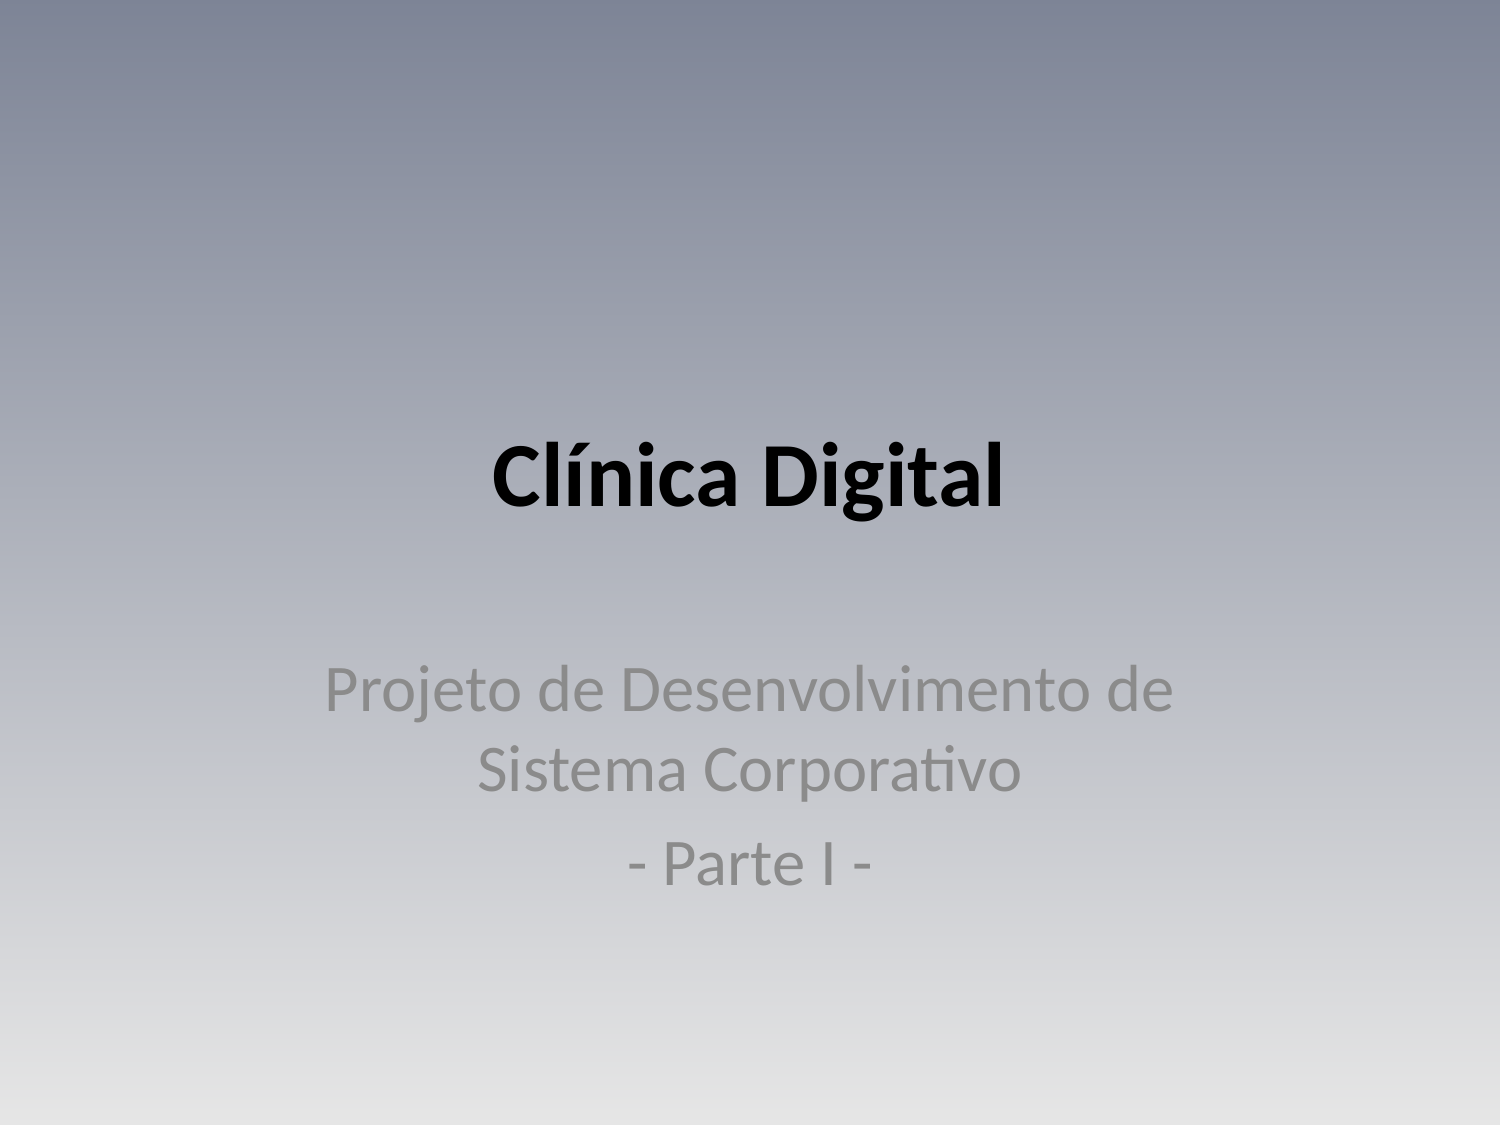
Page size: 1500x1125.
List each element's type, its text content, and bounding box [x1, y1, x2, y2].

subtitle Projeto de Desenvolvimento de Sistema Corporativo - Parte I - [225, 637, 1275, 925]
title Clínica Digital [112, 349, 1388, 591]
